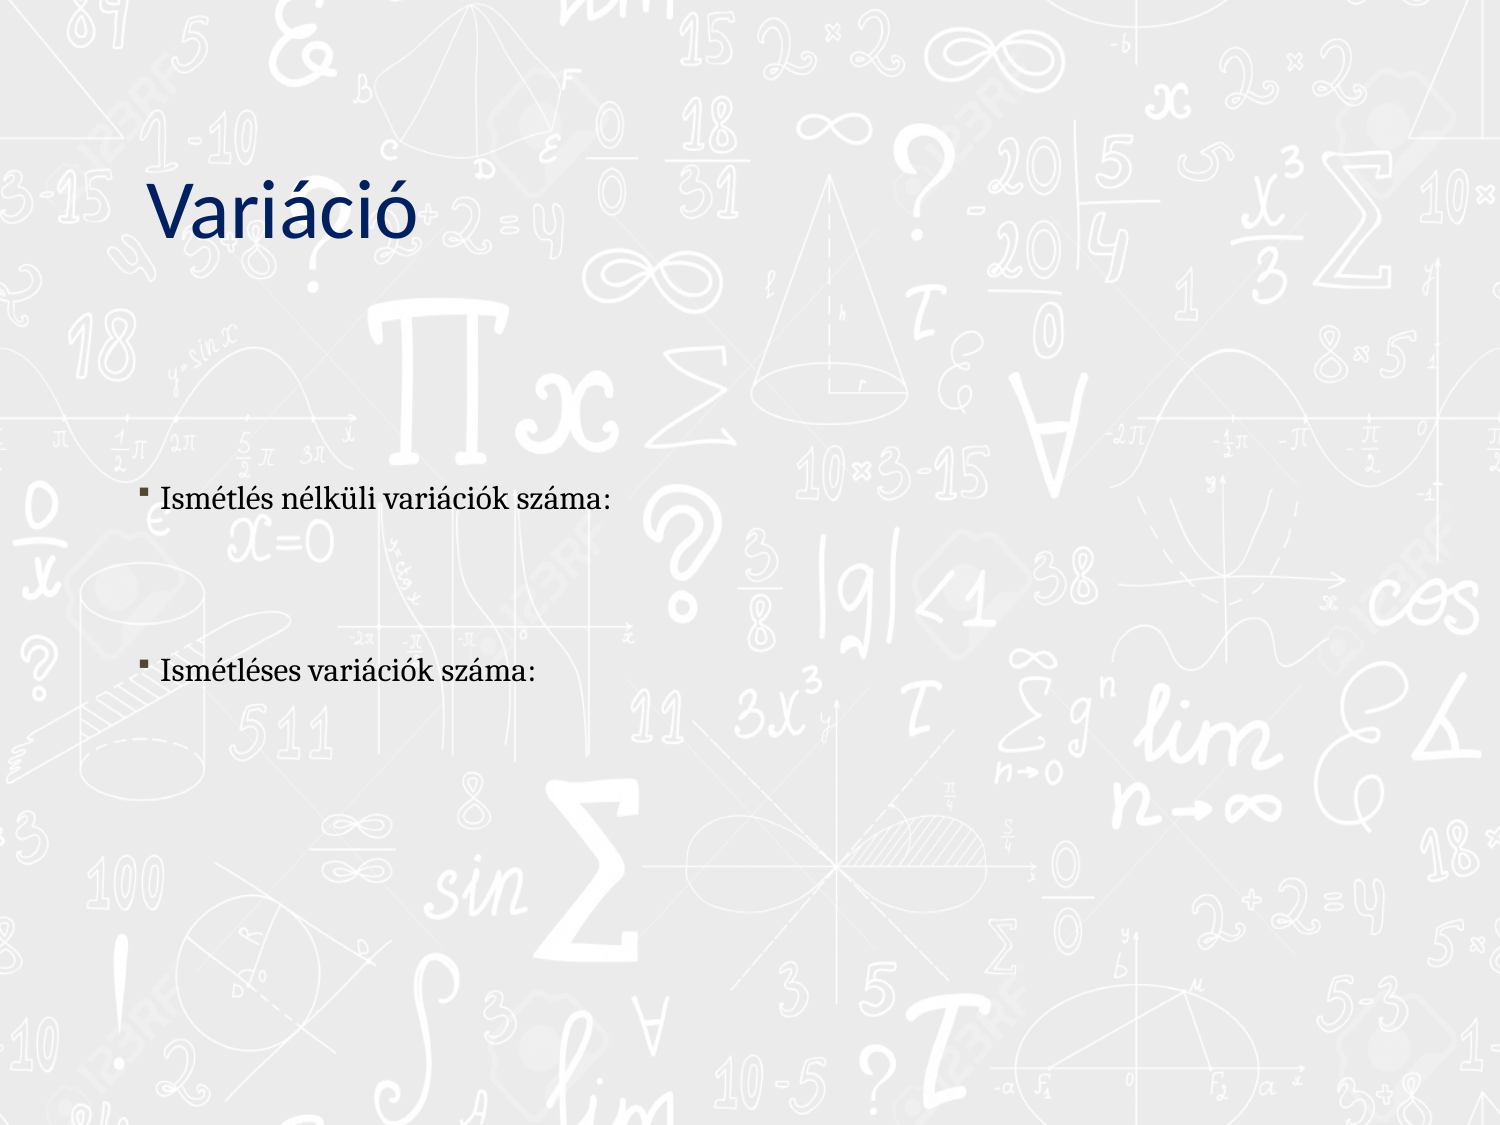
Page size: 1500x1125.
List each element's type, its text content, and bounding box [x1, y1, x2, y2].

title Variáció [131, 79, 1370, 344]
